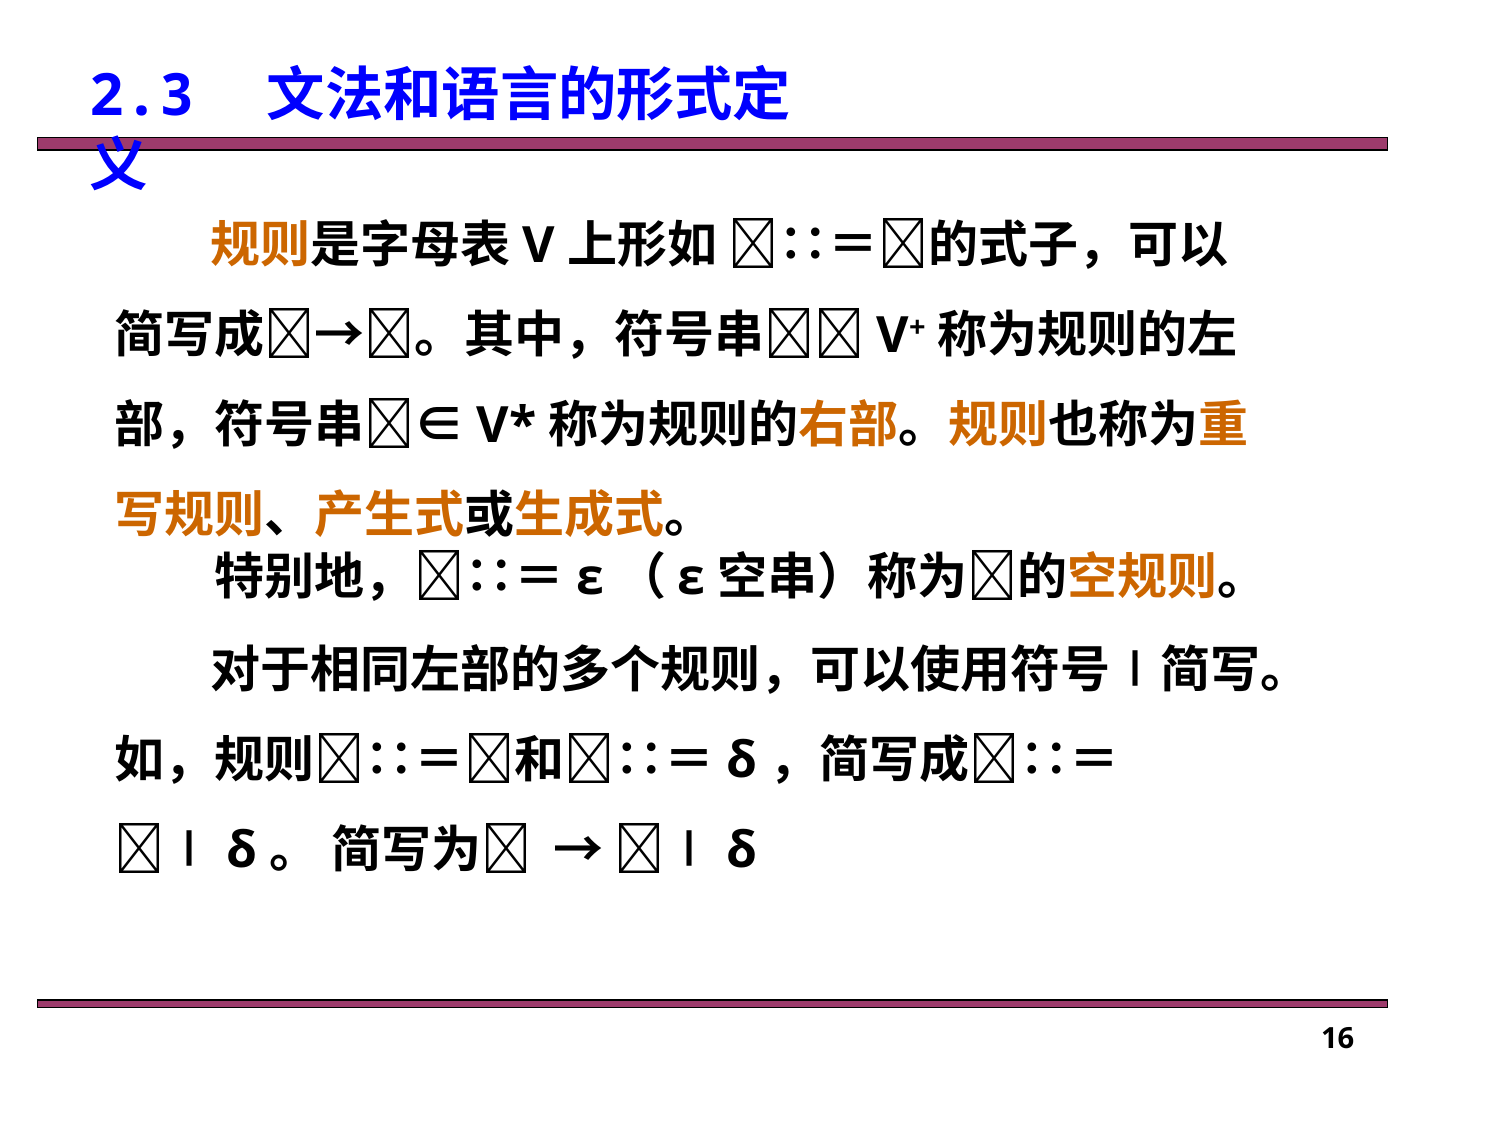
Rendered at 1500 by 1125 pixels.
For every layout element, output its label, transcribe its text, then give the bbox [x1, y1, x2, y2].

slide_number 16 [1162, 1012, 1500, 1075]
text_box 规则是字母表V上形如 ∷＝的式子，可以简写成→。其中，符号串V+称为规则的左部，符号串∈V*称为规则的右部。规则也称为重写规则、产生式或生成式。 [99, 174, 1288, 550]
text_box 对于相同左部的多个规则，可以使用符号∣简写。如，规则∷＝和∷＝δ，简写成∷＝∣δ。 简写为 → ∣δ [99, 599, 1338, 885]
text_box 特别地，∷＝ε（ε空串）称为的空规则。 [112, 536, 1300, 599]
title 2.3 文法和语言的形式定义 [75, 50, 862, 125]
